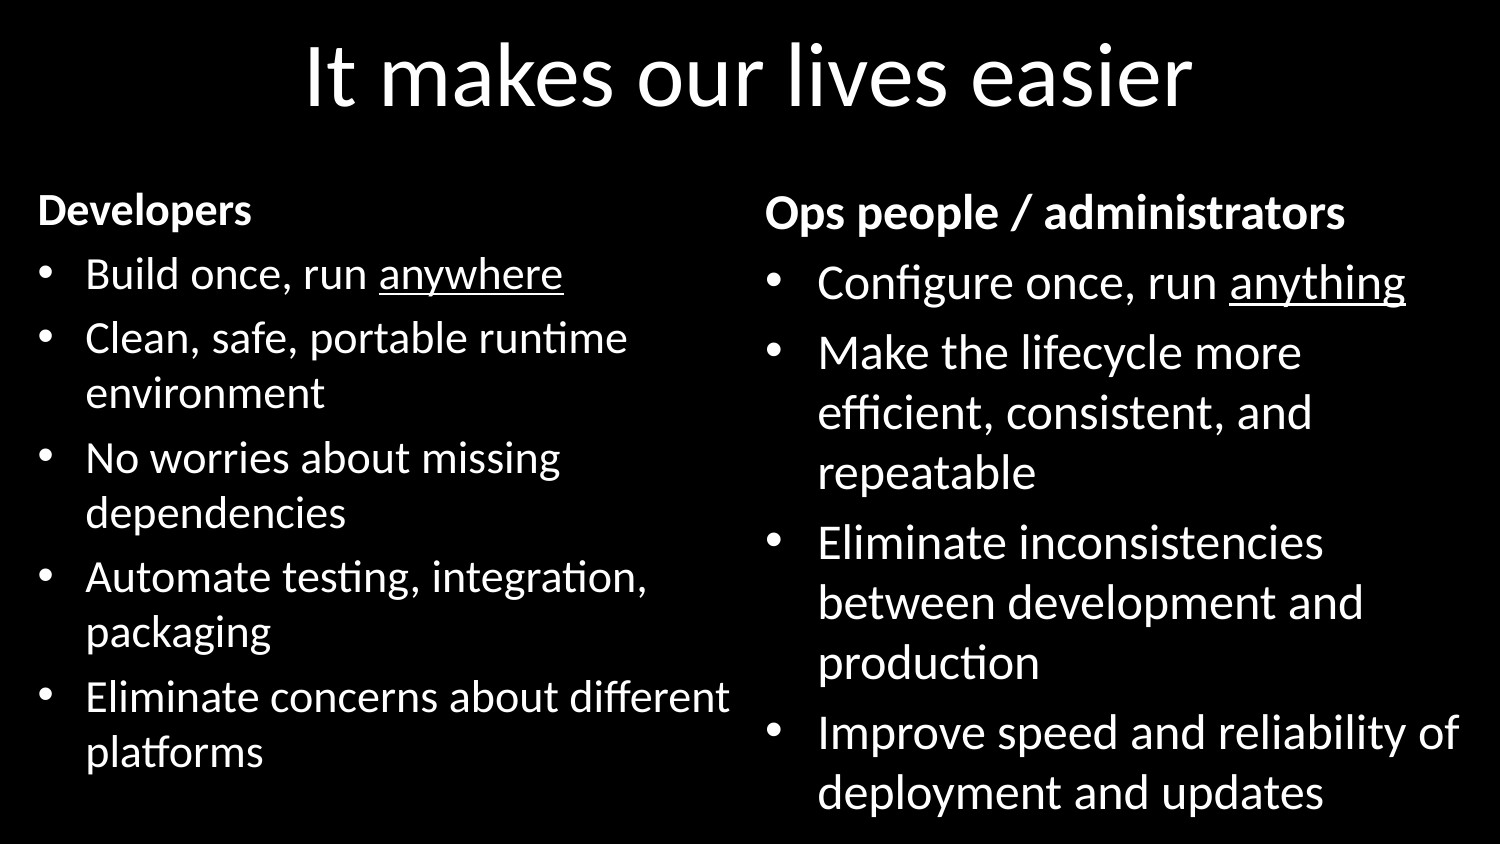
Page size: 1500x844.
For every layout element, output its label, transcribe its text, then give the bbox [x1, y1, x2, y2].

list Ops people / administrators Configure once, run anything Make the lifecycle more efficient, consistent, and repeatable Eliminate inconsistencies between development and production Improve speed and reliability of deployment and updates [750, 171, 1488, 840]
title It makes our lives easier [75, 0, 1425, 141]
list Developers Build once, run anywhere Clean, safe, portable runtime environment No worries about missing dependencies Automate testing, integration, packaging Eliminate concerns about different platforms [22, 171, 750, 790]
